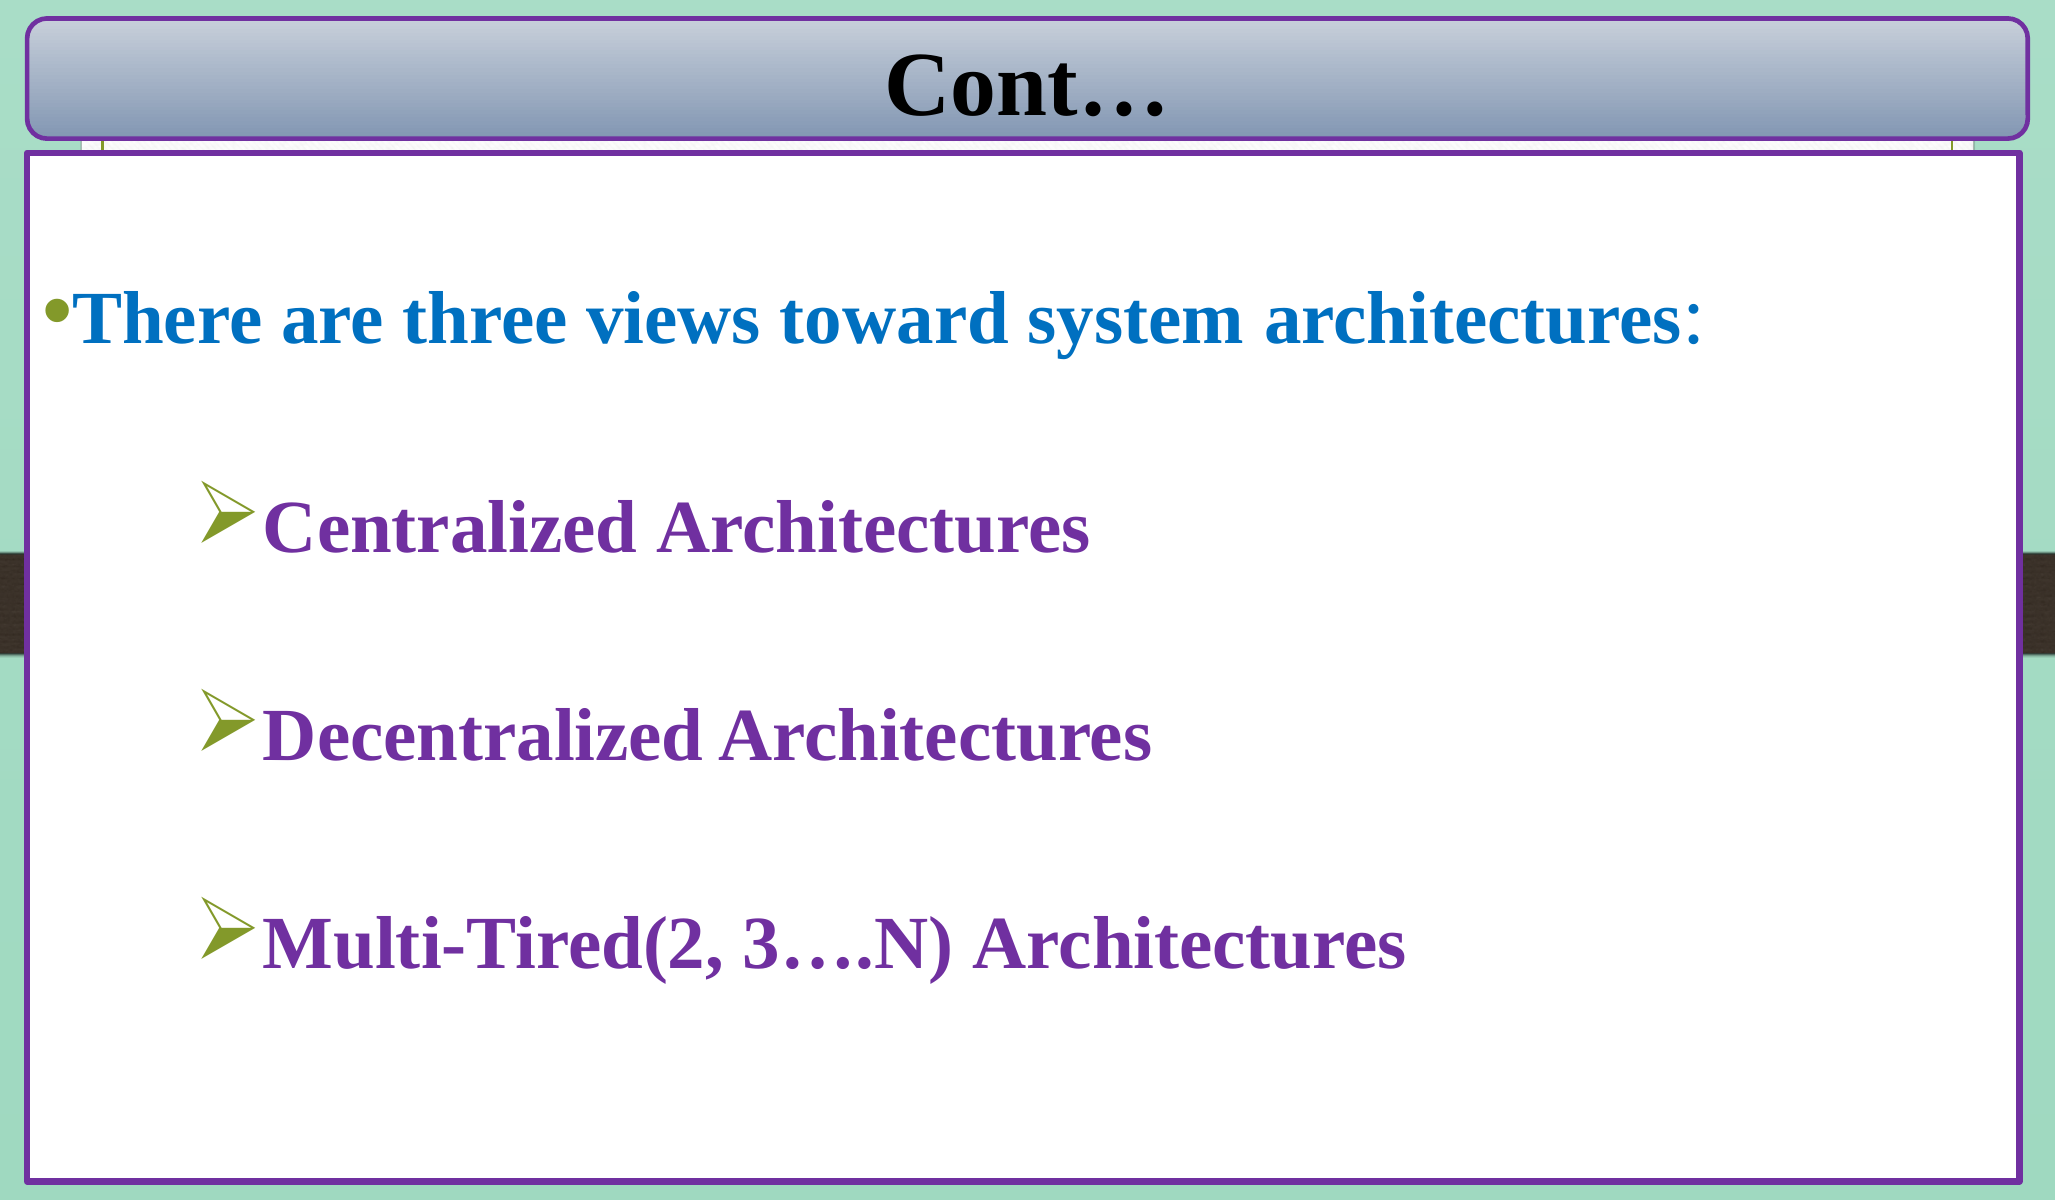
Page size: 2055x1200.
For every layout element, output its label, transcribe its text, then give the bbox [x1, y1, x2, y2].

text_box Cont… [26, 17, 2029, 140]
list There are three views toward system architectures: Centralized Architectures Decentralized Architectures Multi-Tired(2, 3….N) Architectures [26, 152, 2020, 1182]
picture [0, 0, 2055, 1200]
